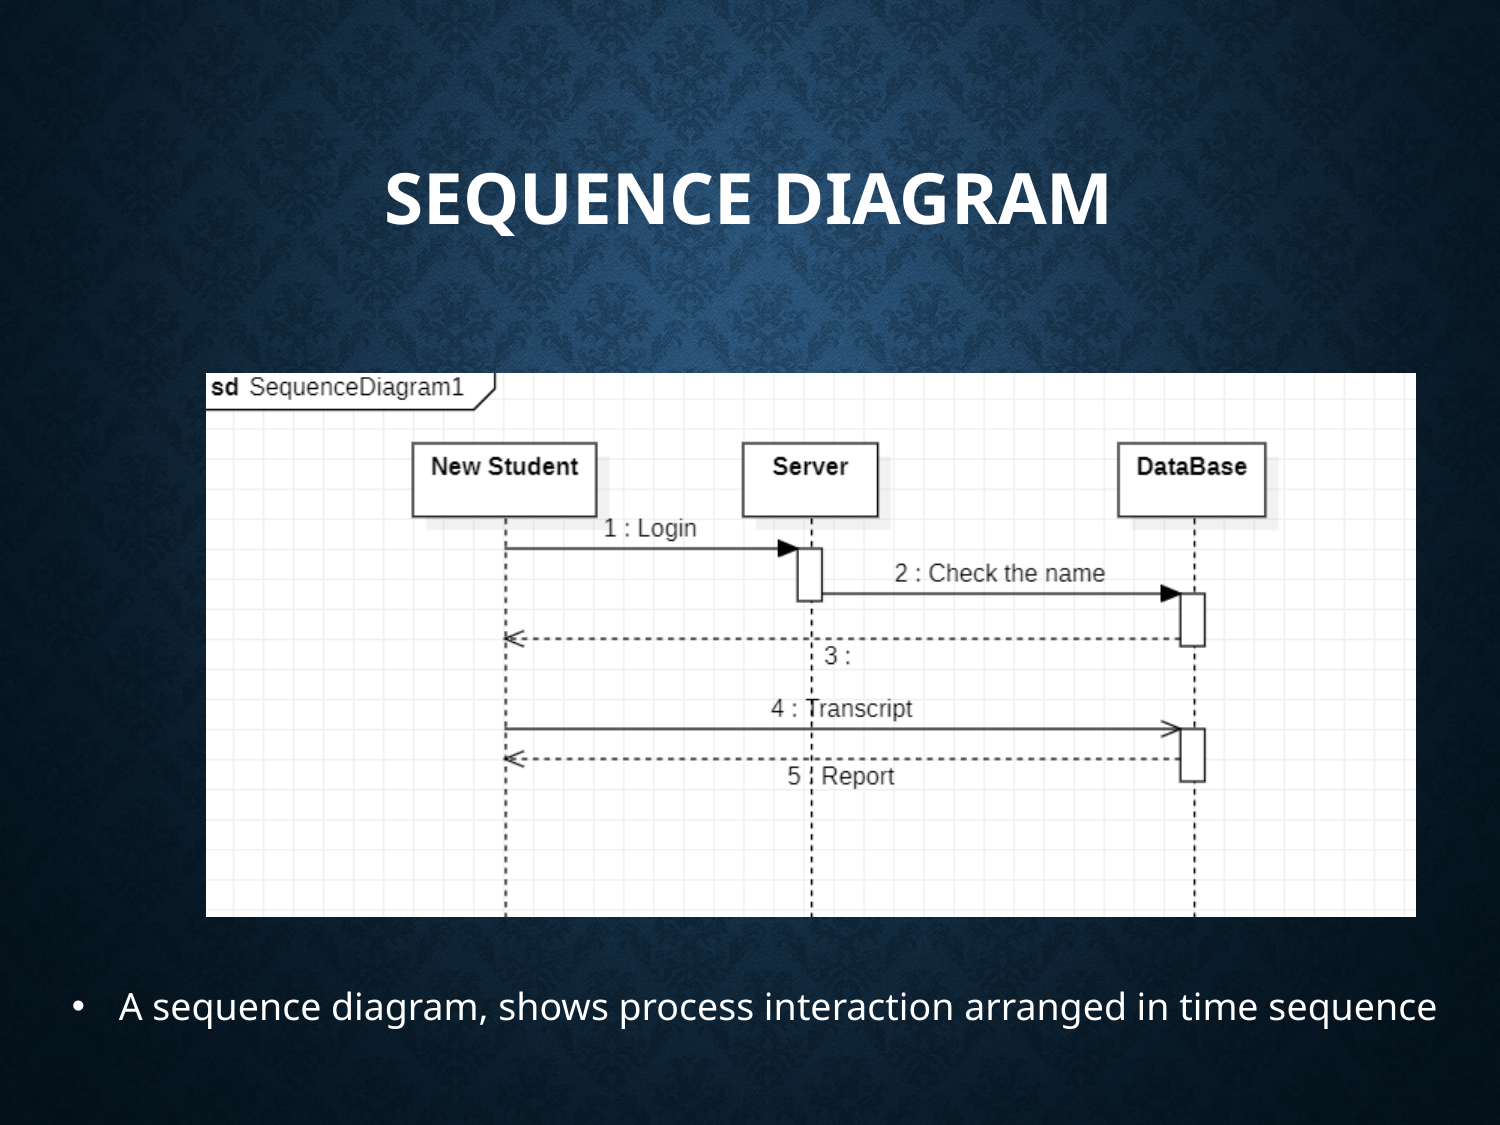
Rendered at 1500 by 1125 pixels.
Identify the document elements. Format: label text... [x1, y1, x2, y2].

text_box A sequence diagram, shows process interaction arranged in time sequence [57, 975, 1454, 1036]
picture [206, 372, 1416, 917]
title Sequence Diagram [112, 99, 1387, 303]
